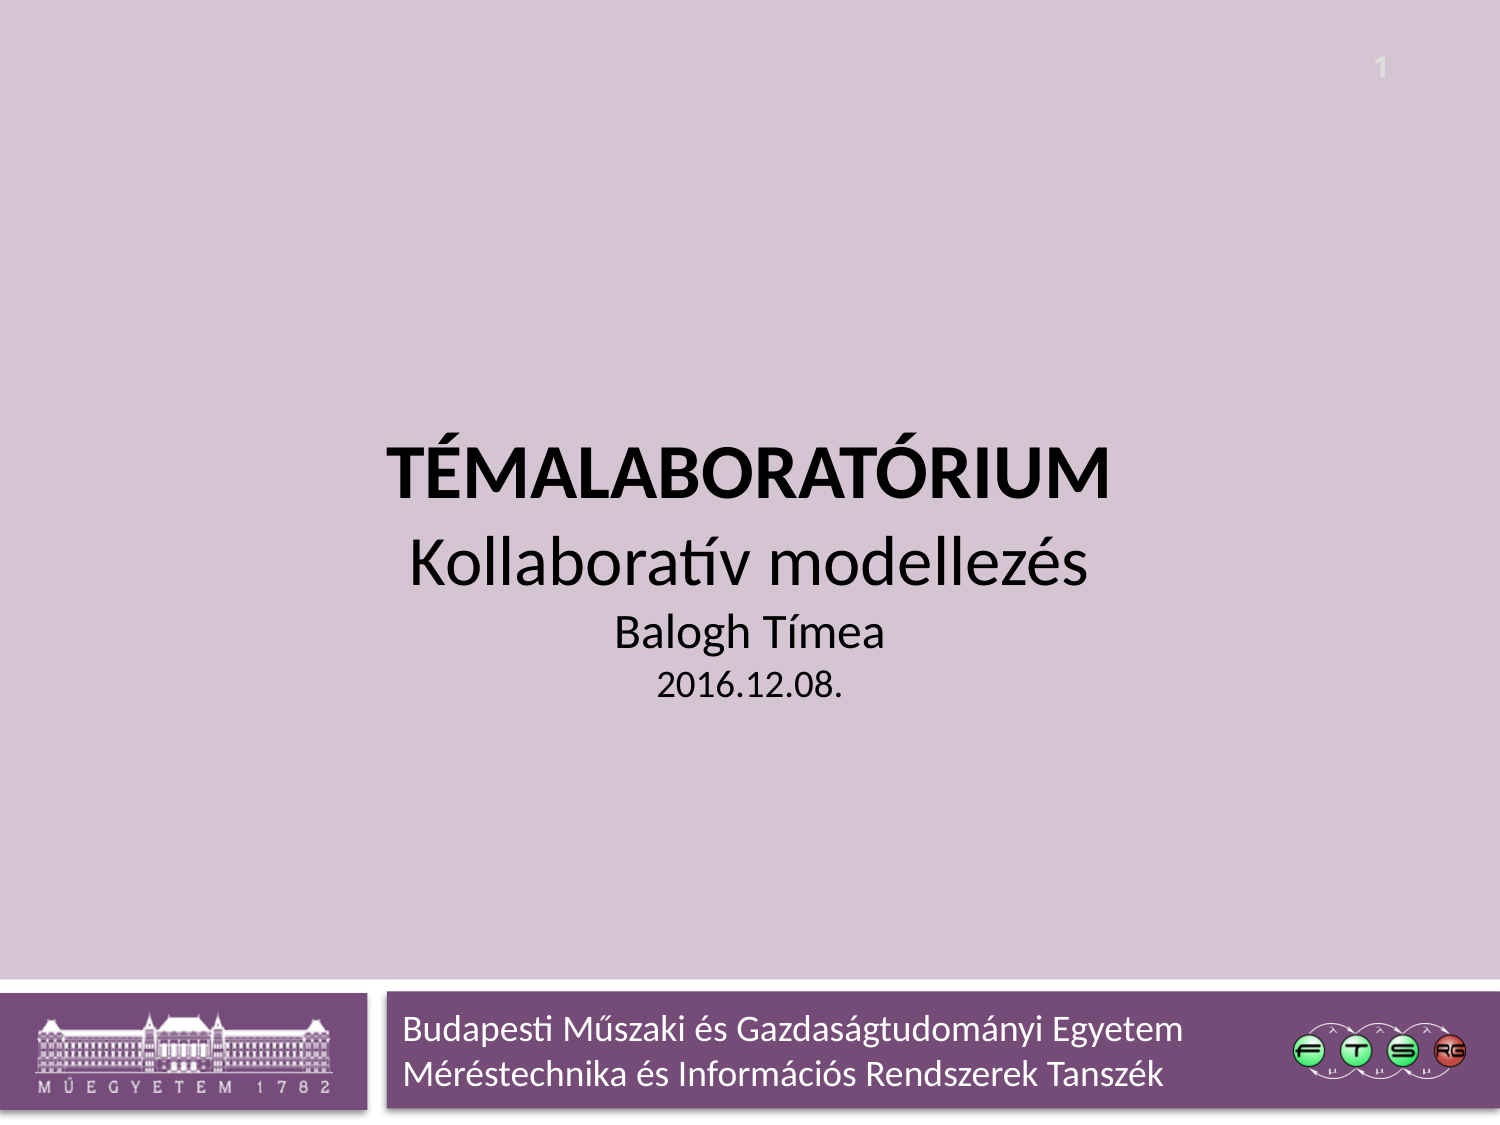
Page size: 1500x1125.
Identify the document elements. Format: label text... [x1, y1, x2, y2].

picture [1293, 1022, 1466, 1079]
picture [35, 1009, 333, 1093]
subtitle Budapesti Műszaki és Gazdaságtudományi Egyetem Méréstechnika és Információs Rendszerek Tanszék [387, 992, 1488, 1105]
title Témalaboratórium Kollaboratív modellezés Balogh Tímea 2016.12.08. [218, 412, 1282, 713]
slide_number 1 [1312, 37, 1450, 100]
